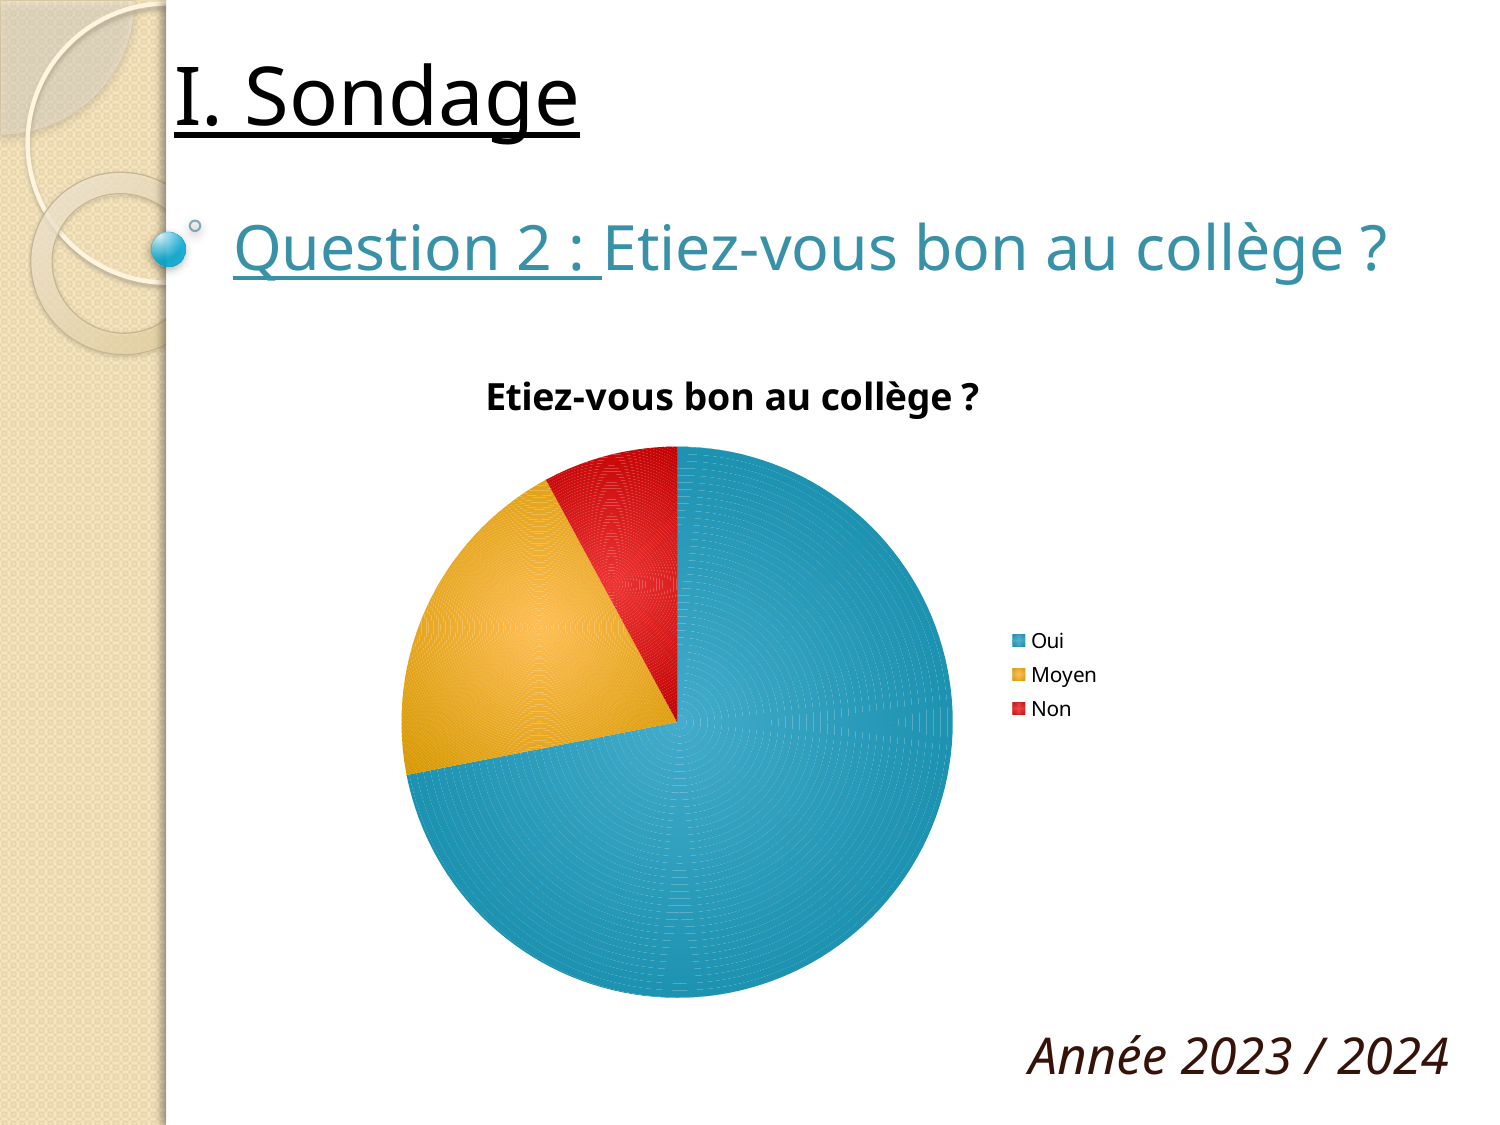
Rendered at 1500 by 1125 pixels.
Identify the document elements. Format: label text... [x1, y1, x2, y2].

subtitle Année 2023 / 2024 [1009, 1023, 1471, 1096]
title I. Sondage [159, 54, 1471, 149]
chart [348, 337, 1117, 1012]
text_box Question 2 : Etiez-vous bon au collège ? [218, 196, 1460, 291]
